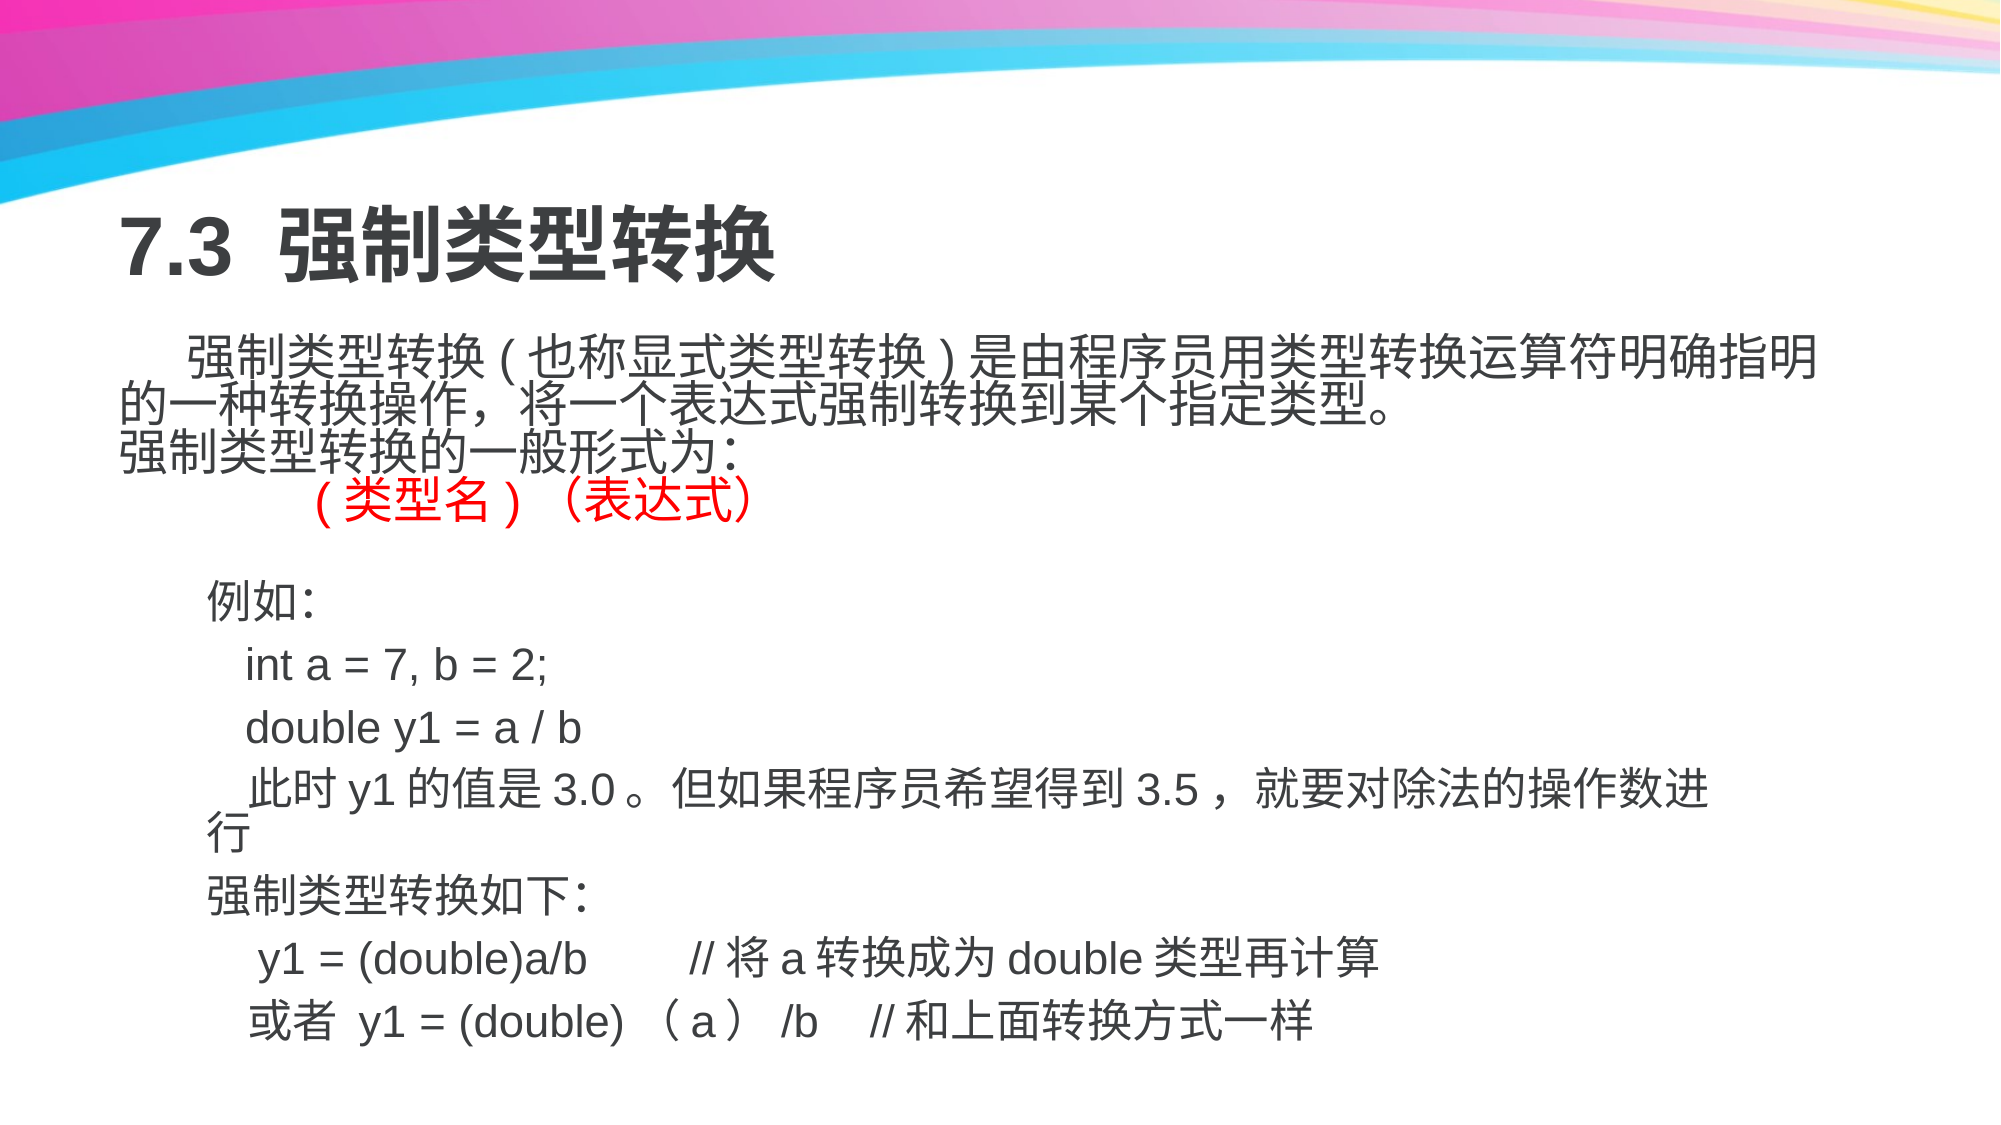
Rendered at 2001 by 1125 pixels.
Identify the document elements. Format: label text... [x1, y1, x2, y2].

text_box 强制类型转换(也称显式类型转换)是由程序员用类型转换运算符明确指明的一种转换操作，将一个表达式强制转换到某个指定类型。 强制类型转换的一般形式为： (类型名)（表达式） [103, 329, 1834, 536]
list 例如： int a = 7, b = 2; double y1 = a / b 此时y1的值是3.0。但如果程序员希望得到3.5，就要对除法的操作数进行 强制类型转换如下： y1 = (double)a/b //将a转换成为double类型再计算 或者 y1 = (double)（a）/b //和上面转换方式一样 [191, 575, 1745, 1054]
picture [0, 0, 2000, 637]
text_box 7.3 强制类型转换 [103, 184, 799, 300]
